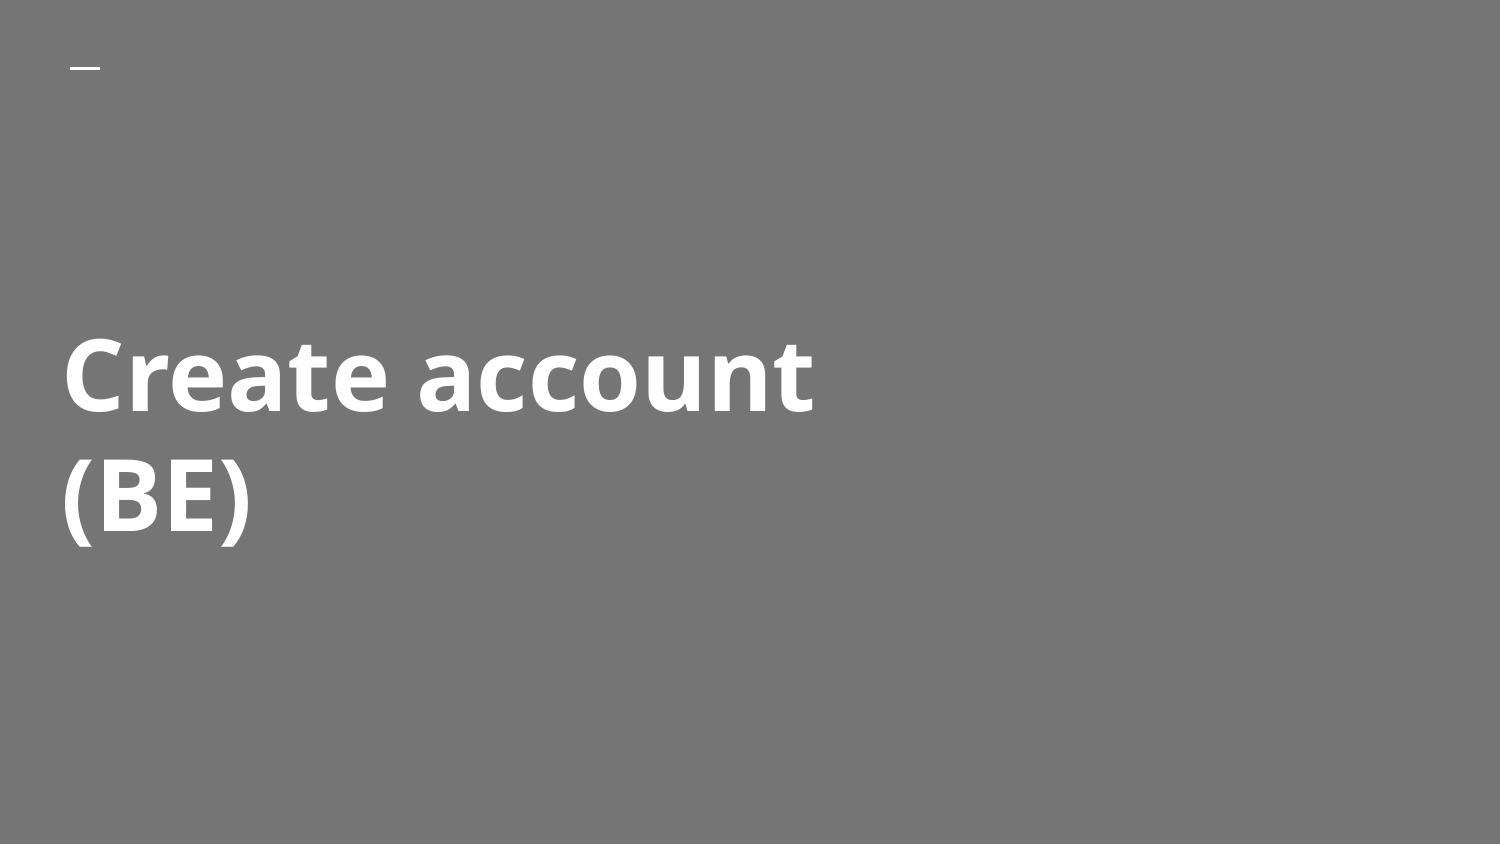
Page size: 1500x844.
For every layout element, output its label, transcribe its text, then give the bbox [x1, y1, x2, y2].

title Create account (BE) [46, 116, 1071, 746]
